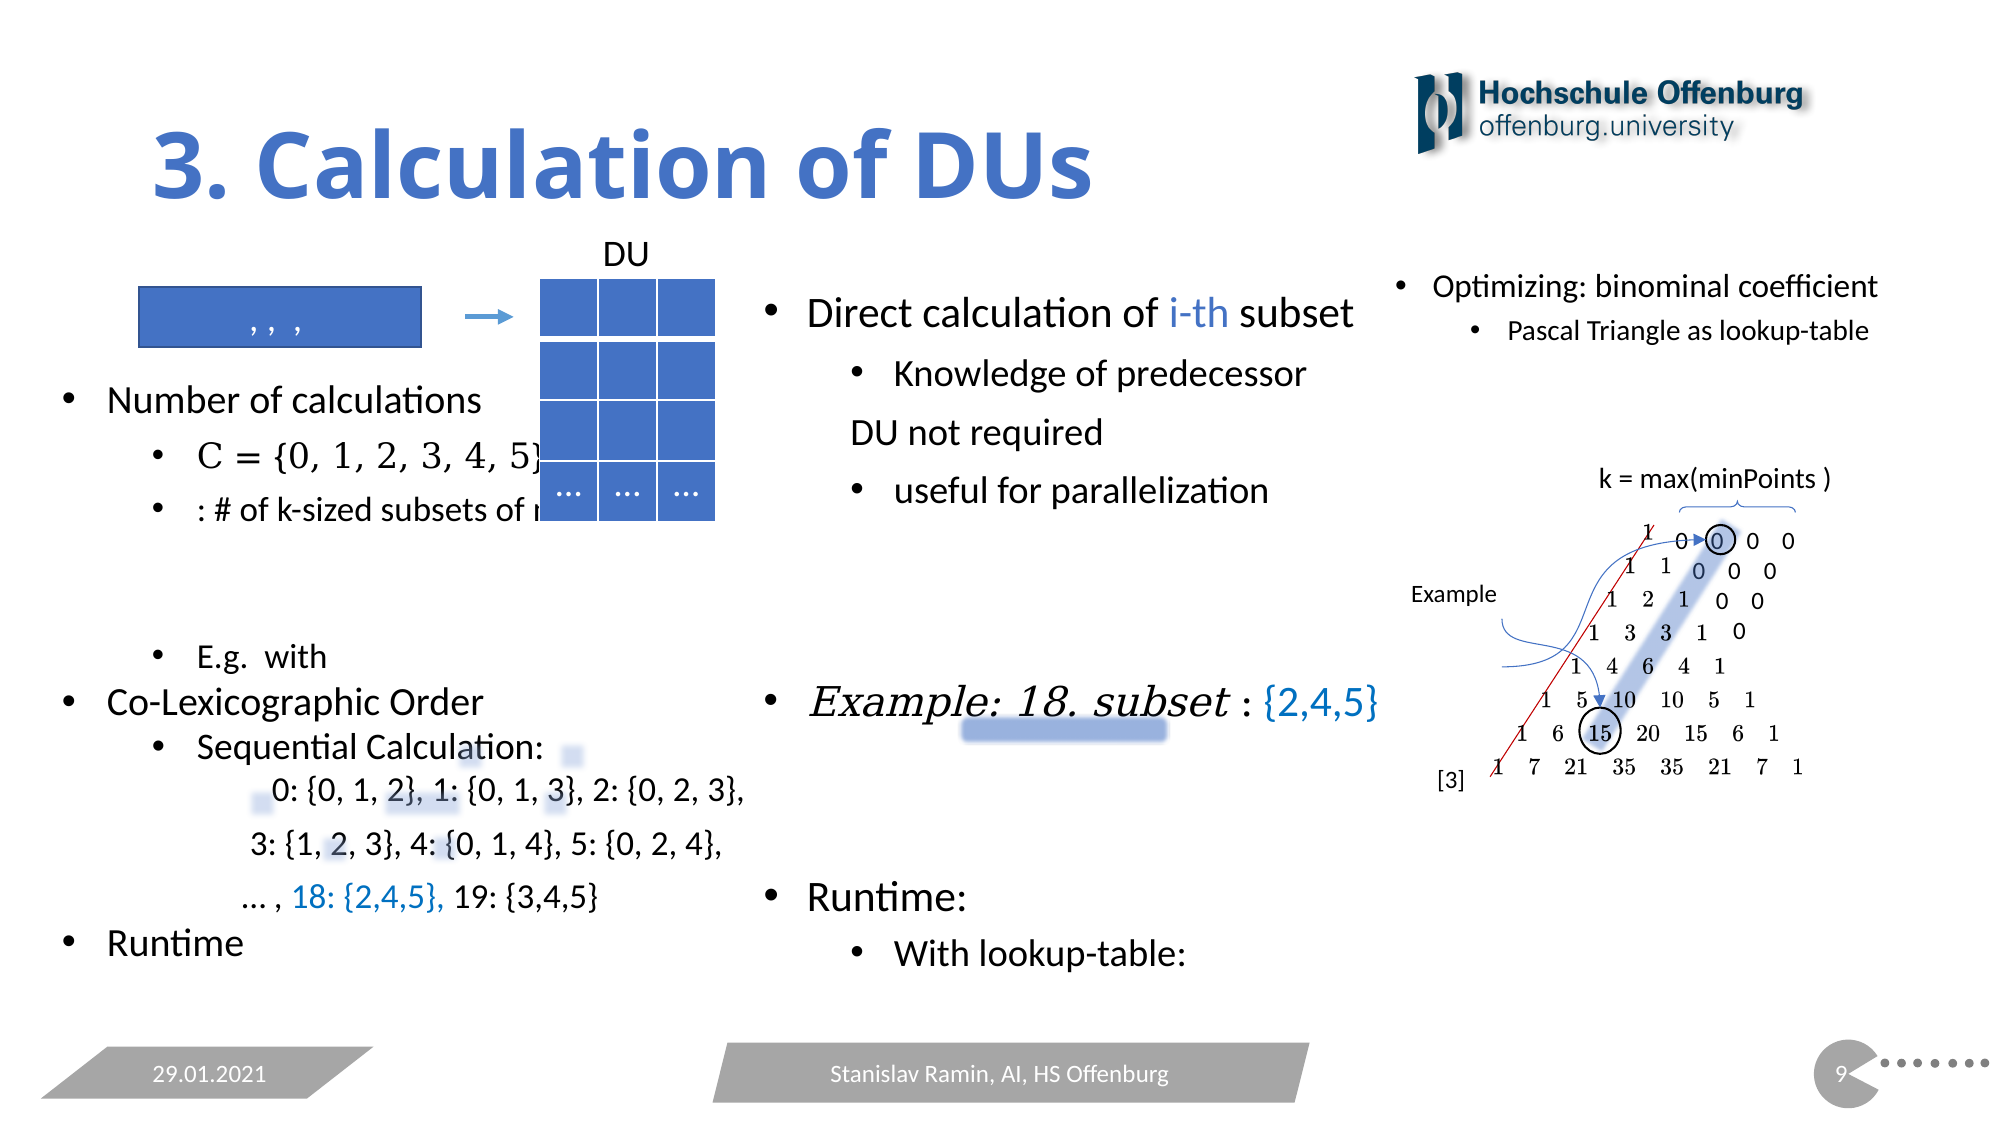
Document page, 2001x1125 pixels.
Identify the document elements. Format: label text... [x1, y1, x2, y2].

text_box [1880, 1058, 1990, 1068]
title 3. Calculation of DUs [137, 59, 1863, 278]
text_box [964, 720, 1164, 739]
footer Stanislav Ramin, AI, HS Offenburg [662, 1042, 1338, 1103]
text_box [245, 739, 590, 867]
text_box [138, 221, 670, 348]
slide_number 8 [1412, 1042, 1863, 1103]
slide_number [137, 1042, 588, 1103]
text_box Optimizing: binominal coefficient Pascal Triangle as lookup-table [1305, 261, 1952, 976]
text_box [1377, 451, 1863, 802]
